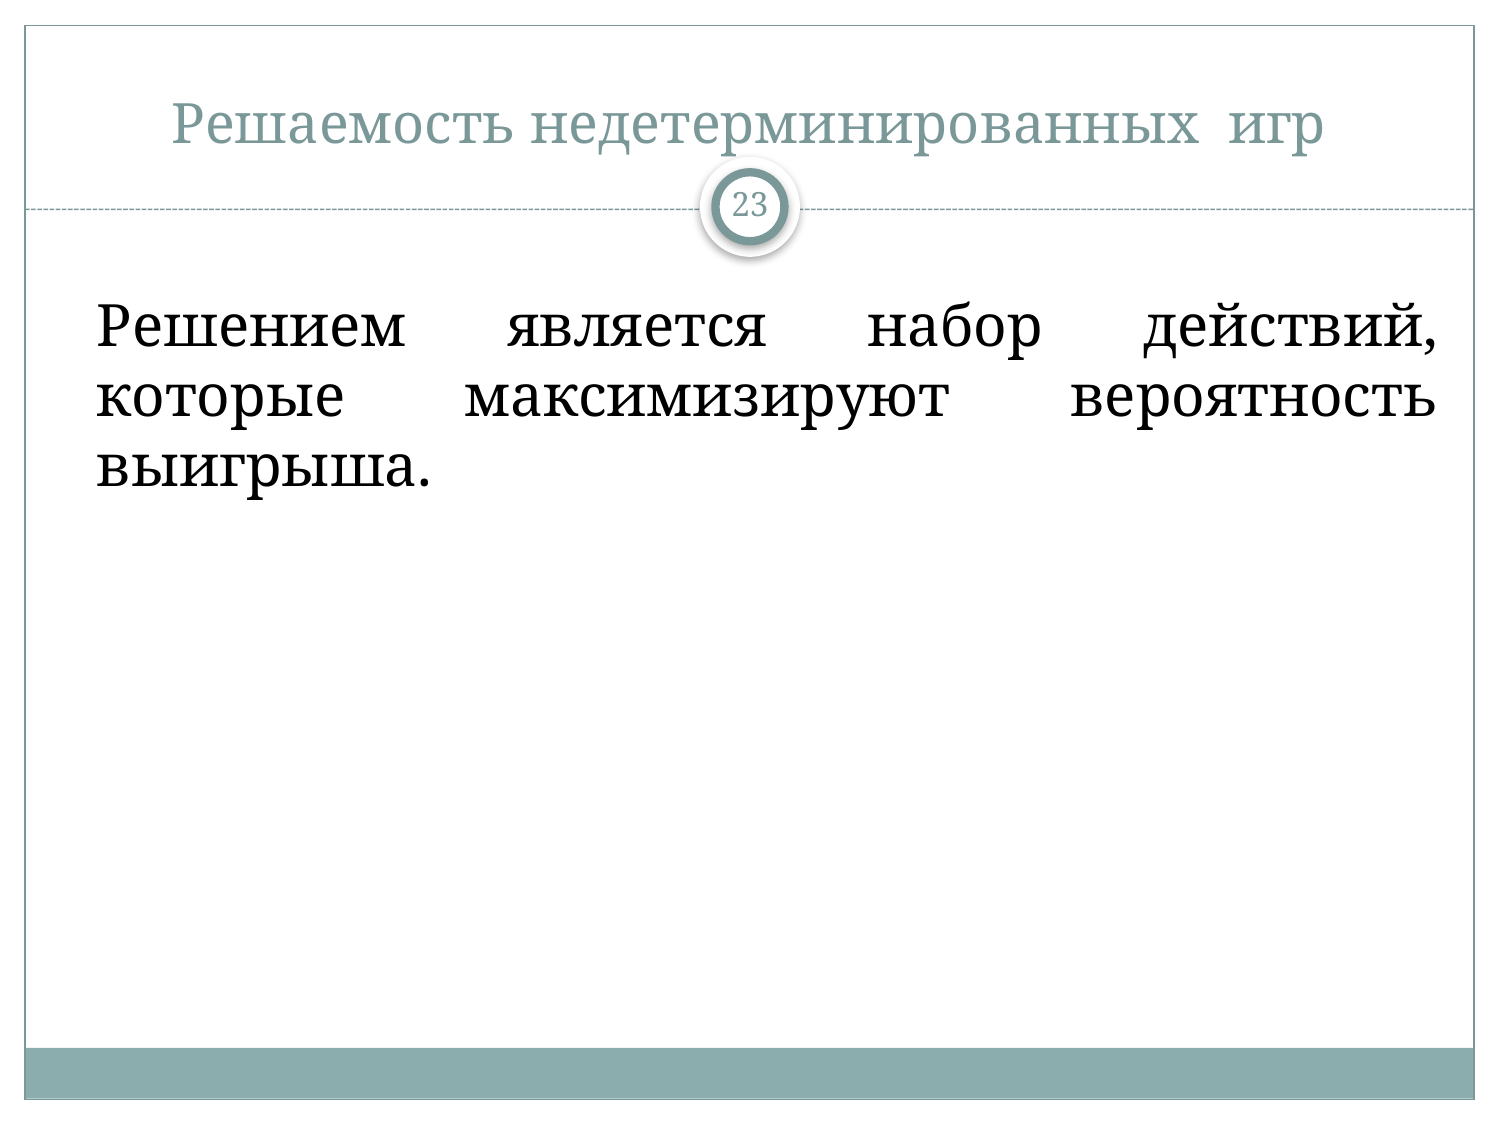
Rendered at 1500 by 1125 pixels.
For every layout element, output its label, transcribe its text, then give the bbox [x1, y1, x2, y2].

text_box Решением является набор действий, которые максимизируют вероятность выигрыша. [82, 281, 1454, 506]
slide_number 23 [712, 169, 788, 243]
title Решаемость недетерминированных игр [49, 37, 1450, 162]
